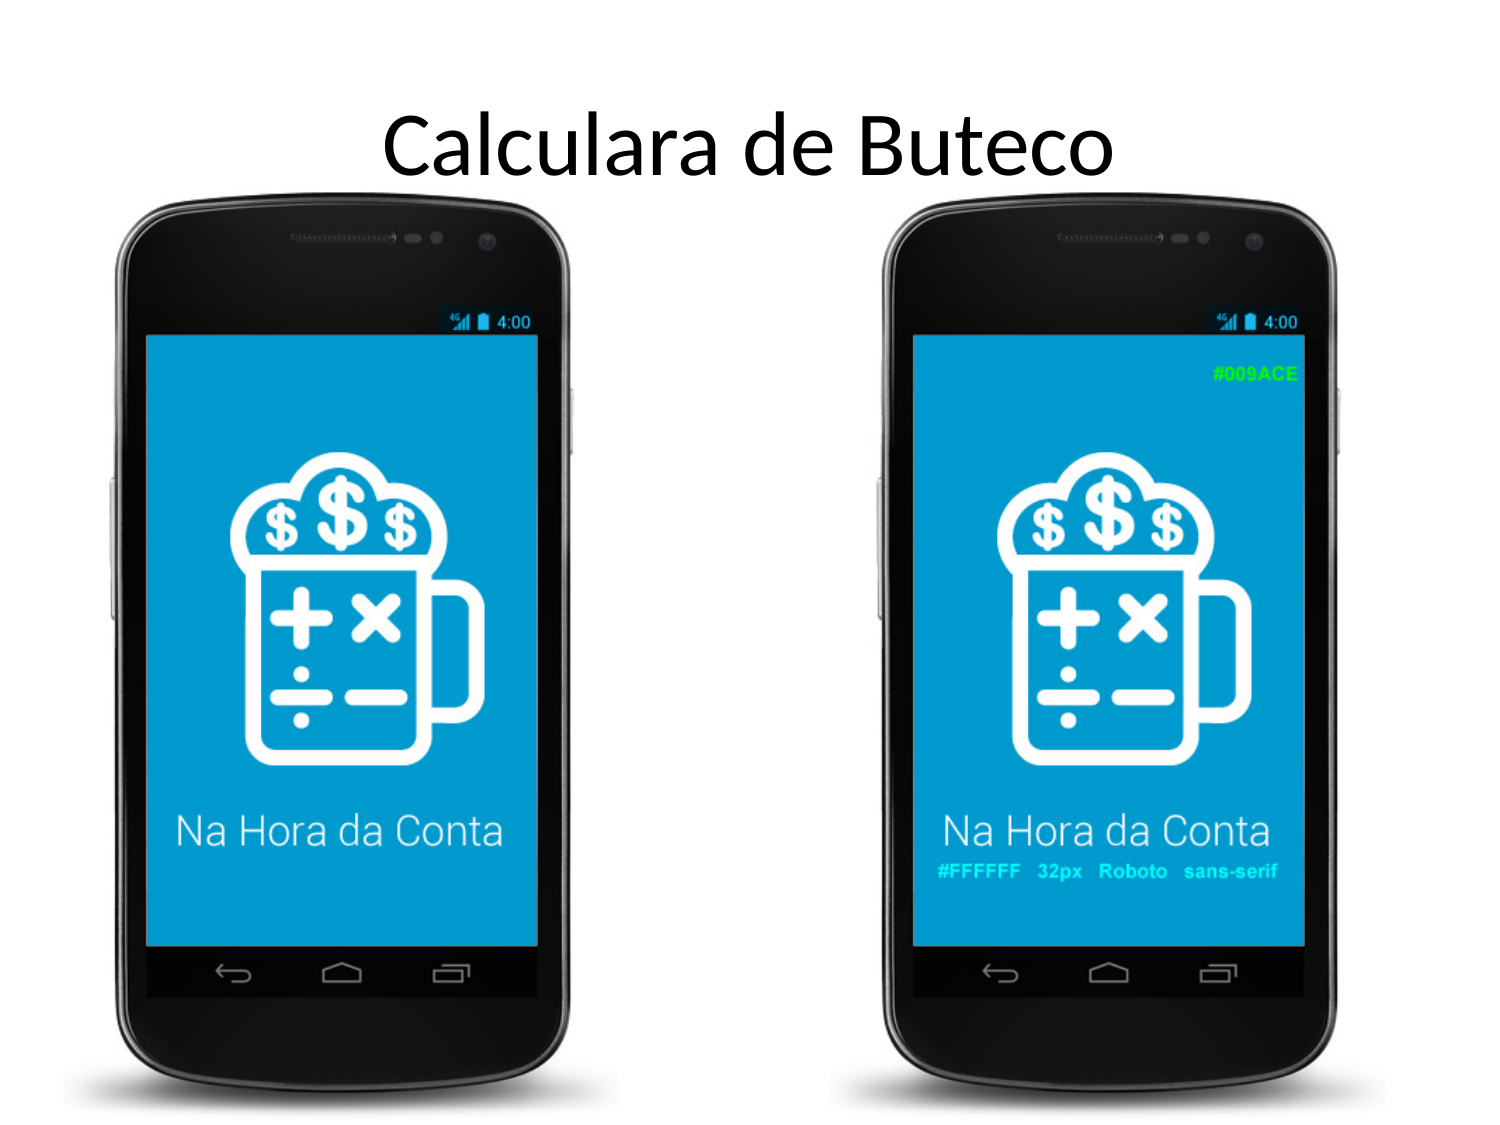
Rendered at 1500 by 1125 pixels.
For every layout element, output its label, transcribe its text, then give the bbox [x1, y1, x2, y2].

picture [58, 187, 621, 1125]
title Calculara de Buteco [75, 45, 1425, 233]
picture [826, 187, 1389, 1125]
